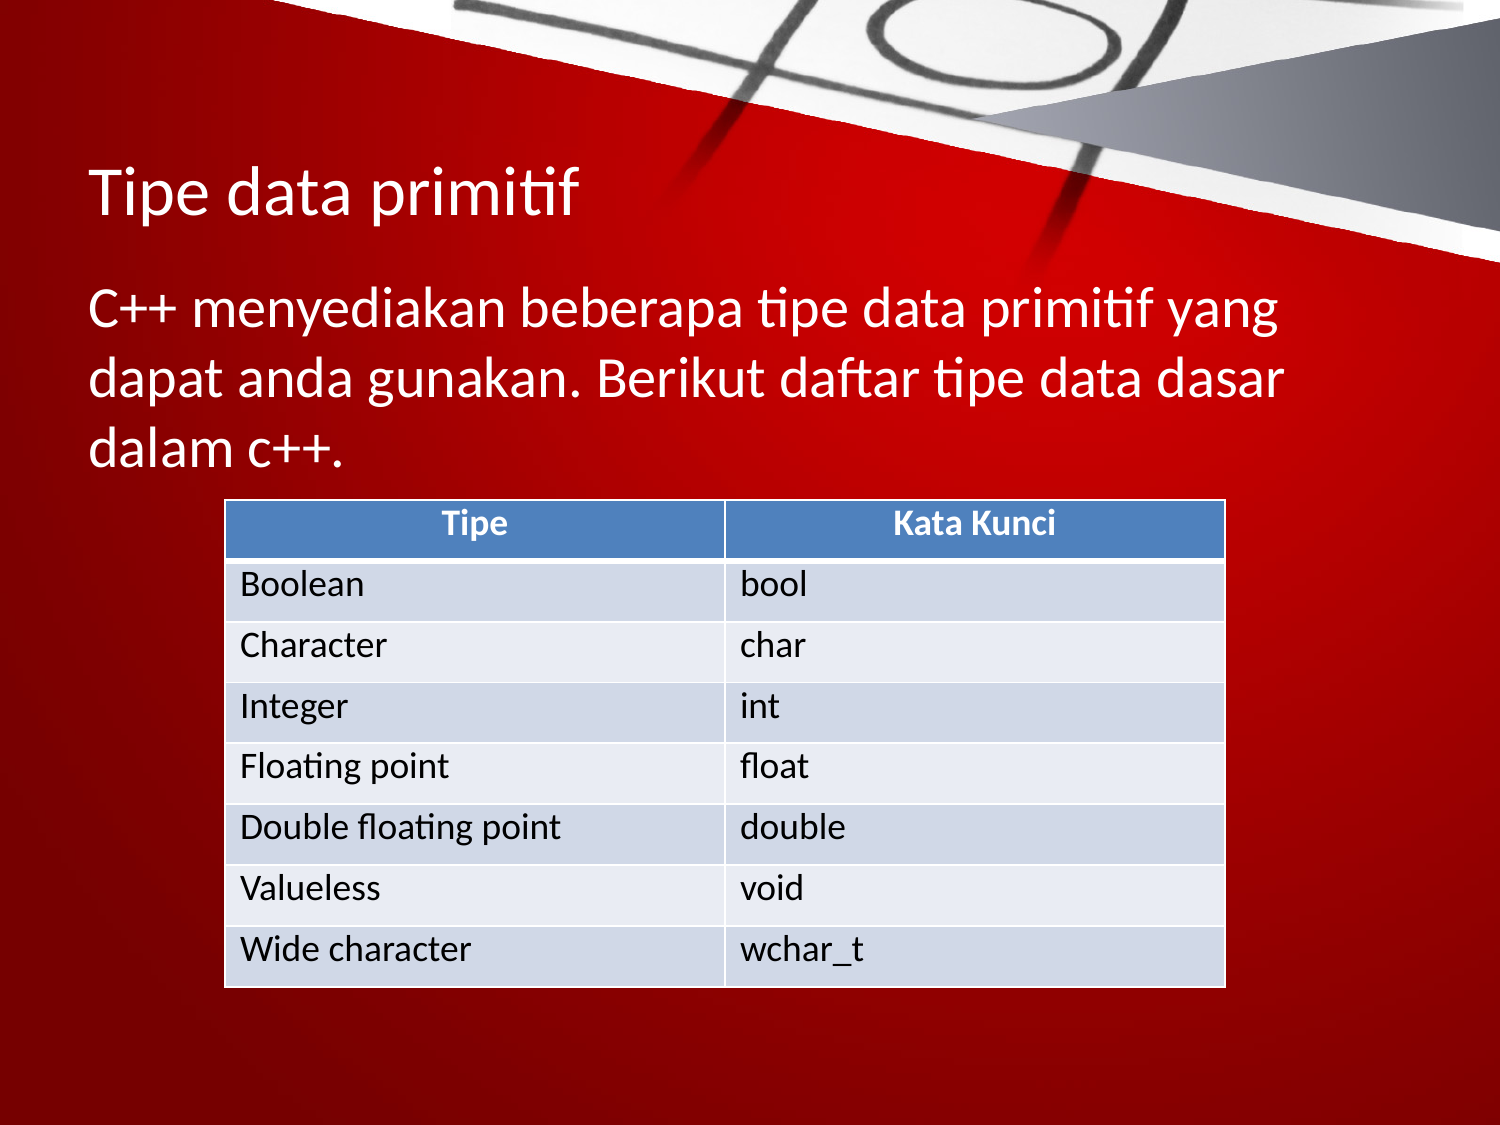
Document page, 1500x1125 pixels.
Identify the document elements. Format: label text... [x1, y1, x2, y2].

list C++ menyediakan beberapa tipe data primitif yang dapat anda gunakan. Berikut daftar tipe data dasar dalam c++. [73, 261, 1427, 1011]
table_cell Valueless [226, 866, 724, 925]
table_cell Integer [226, 683, 724, 742]
table_cell Character [226, 623, 724, 682]
title Tipe data primitif [73, 136, 1377, 237]
table_cell wchar_t [726, 927, 1224, 986]
table_cell double [726, 805, 1224, 864]
table_cell Boolean [226, 564, 724, 621]
picture [0, 0, 1500, 1125]
table_cell int [726, 683, 1224, 742]
table_cell float [726, 744, 1224, 803]
table_cell Wide character [226, 927, 724, 986]
table_header Tipe [226, 501, 724, 558]
table_cell char [726, 623, 1224, 682]
table_cell Double floating point [226, 805, 724, 864]
table_cell bool [726, 564, 1224, 621]
table_cell void [726, 866, 1224, 925]
table_header Kata Kunci [726, 501, 1224, 558]
table_cell Floating point [226, 744, 724, 803]
